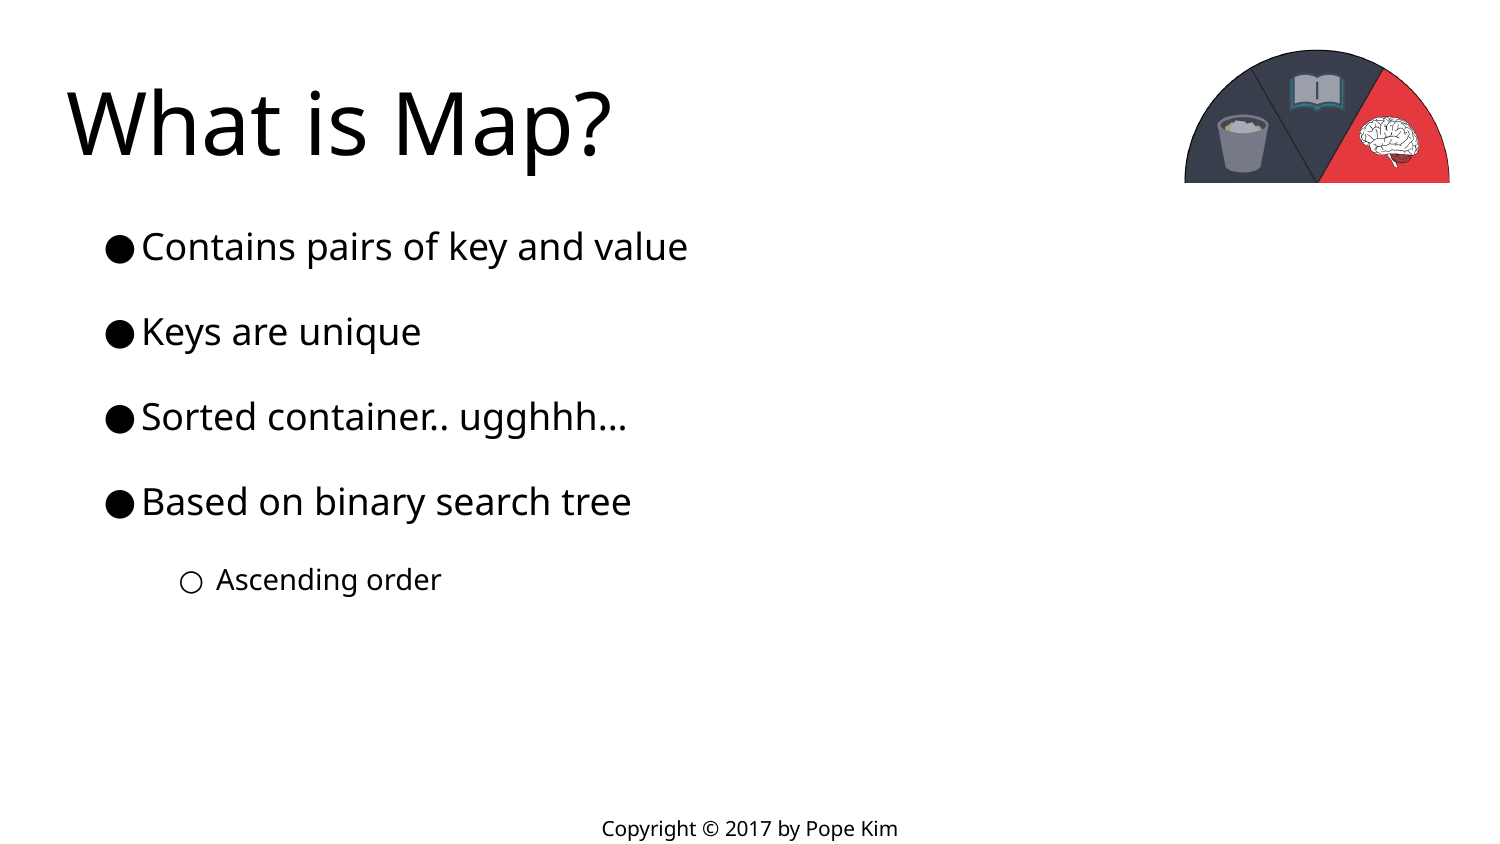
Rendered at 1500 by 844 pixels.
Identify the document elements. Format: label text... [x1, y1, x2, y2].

title What is Map? [51, 51, 1449, 189]
list Contains pairs of key and value Keys are unique Sorted container.. ugghhh... Based on binary search tree Ascending order [51, 200, 1449, 752]
picture [1134, 0, 1500, 183]
